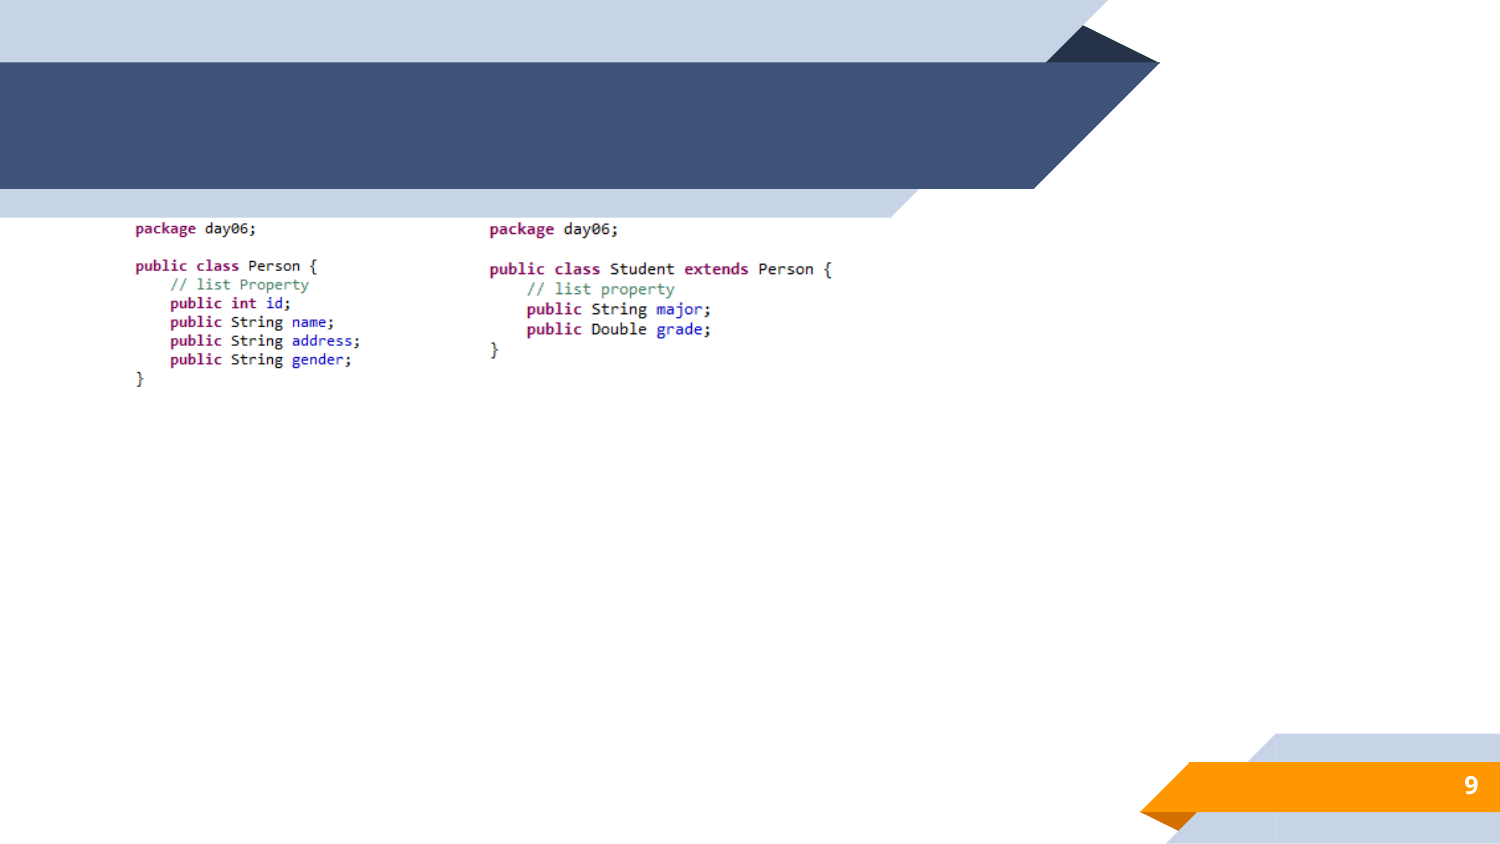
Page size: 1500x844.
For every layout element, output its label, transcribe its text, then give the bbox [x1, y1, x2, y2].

slide_number 9 [1249, 760, 1494, 813]
picture [487, 221, 838, 364]
picture [133, 221, 376, 392]
